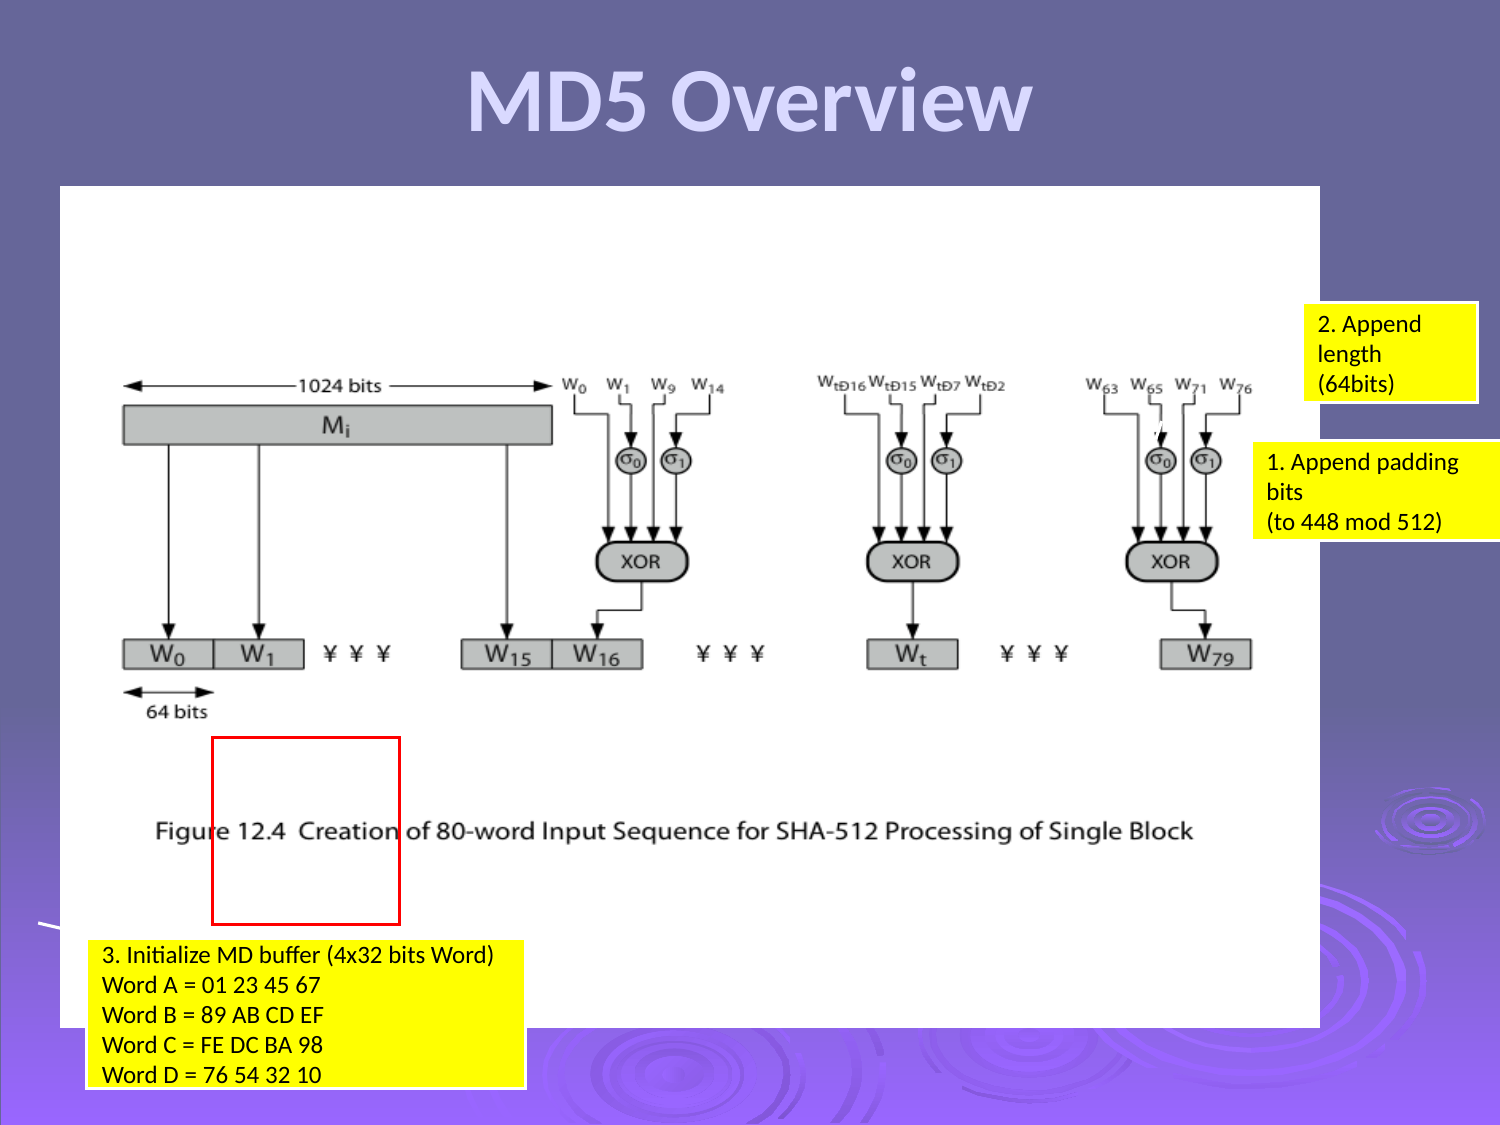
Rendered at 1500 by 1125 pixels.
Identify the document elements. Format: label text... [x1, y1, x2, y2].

text_box 3. Initialize MD buffer (4x32 bits Word) Word A = 01 23 45 67 Word B = 89 AB CD EF Word C = FE DC BA 98 Word D = 76 54 32 10 [86, 1035, 526, 1089]
title MD5 Overview [75, 29, 1425, 160]
text_box 1. Append padding bits (to 448 mod 512) [1325, 440, 1500, 541]
text_box 2. Append length (64bits) [1325, 302, 1478, 403]
picture [59, 186, 1320, 1028]
